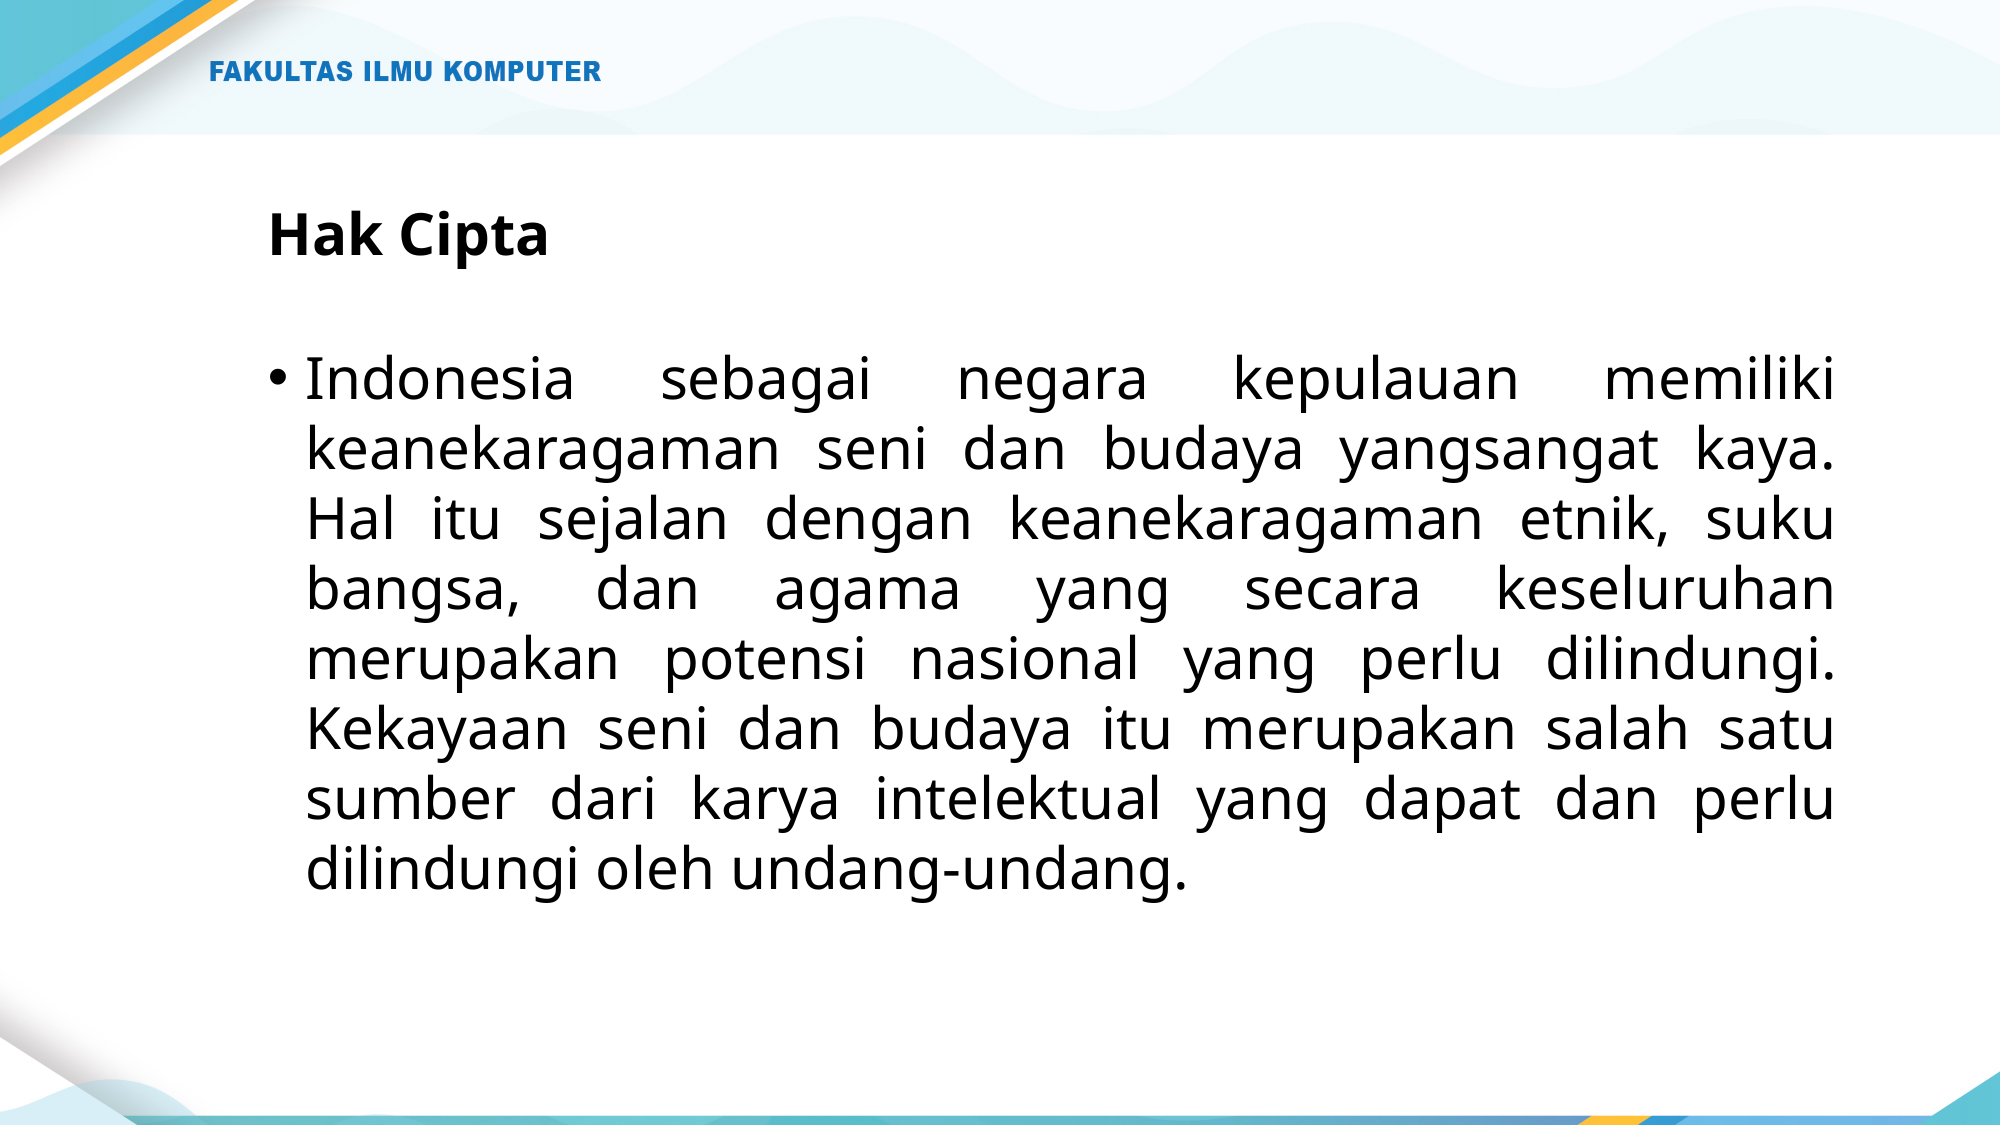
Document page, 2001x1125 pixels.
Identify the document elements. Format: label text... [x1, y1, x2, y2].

title Hak Cipta [252, 170, 1852, 303]
picture [0, 0, 2000, 1125]
list Indonesia sebagai negara kepulauan memiliki keanekaragaman seni dan budaya yangsangat kaya. Hal itu sejalan dengan keanekaragaman etnik, suku bangsa, dan agama yang secara keseluruhan merupakan potensi nasional yang perlu dilindungi. Kekayaan seni dan budaya itu merupakan salah satu sumber dari karya intelektual yang dapat dan perlu dilindungi oleh undang-undang. [252, 333, 1852, 822]
